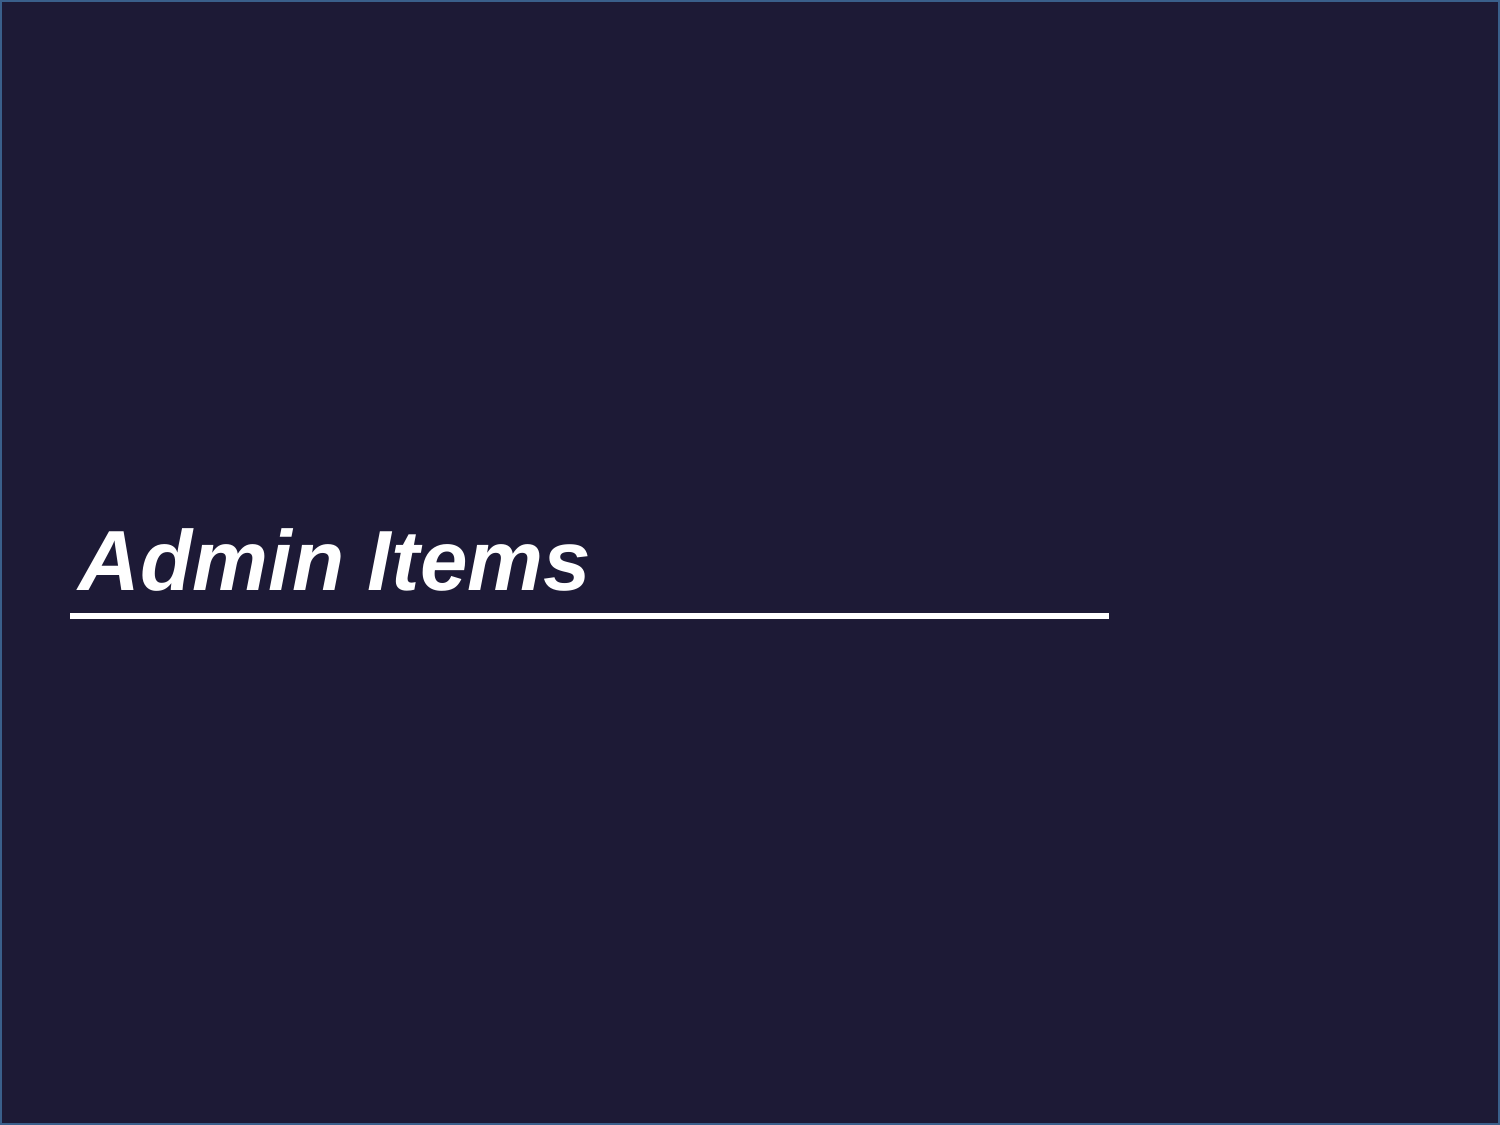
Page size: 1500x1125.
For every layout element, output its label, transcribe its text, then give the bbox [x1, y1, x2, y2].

text_box Admin Items [64, 484, 1414, 628]
